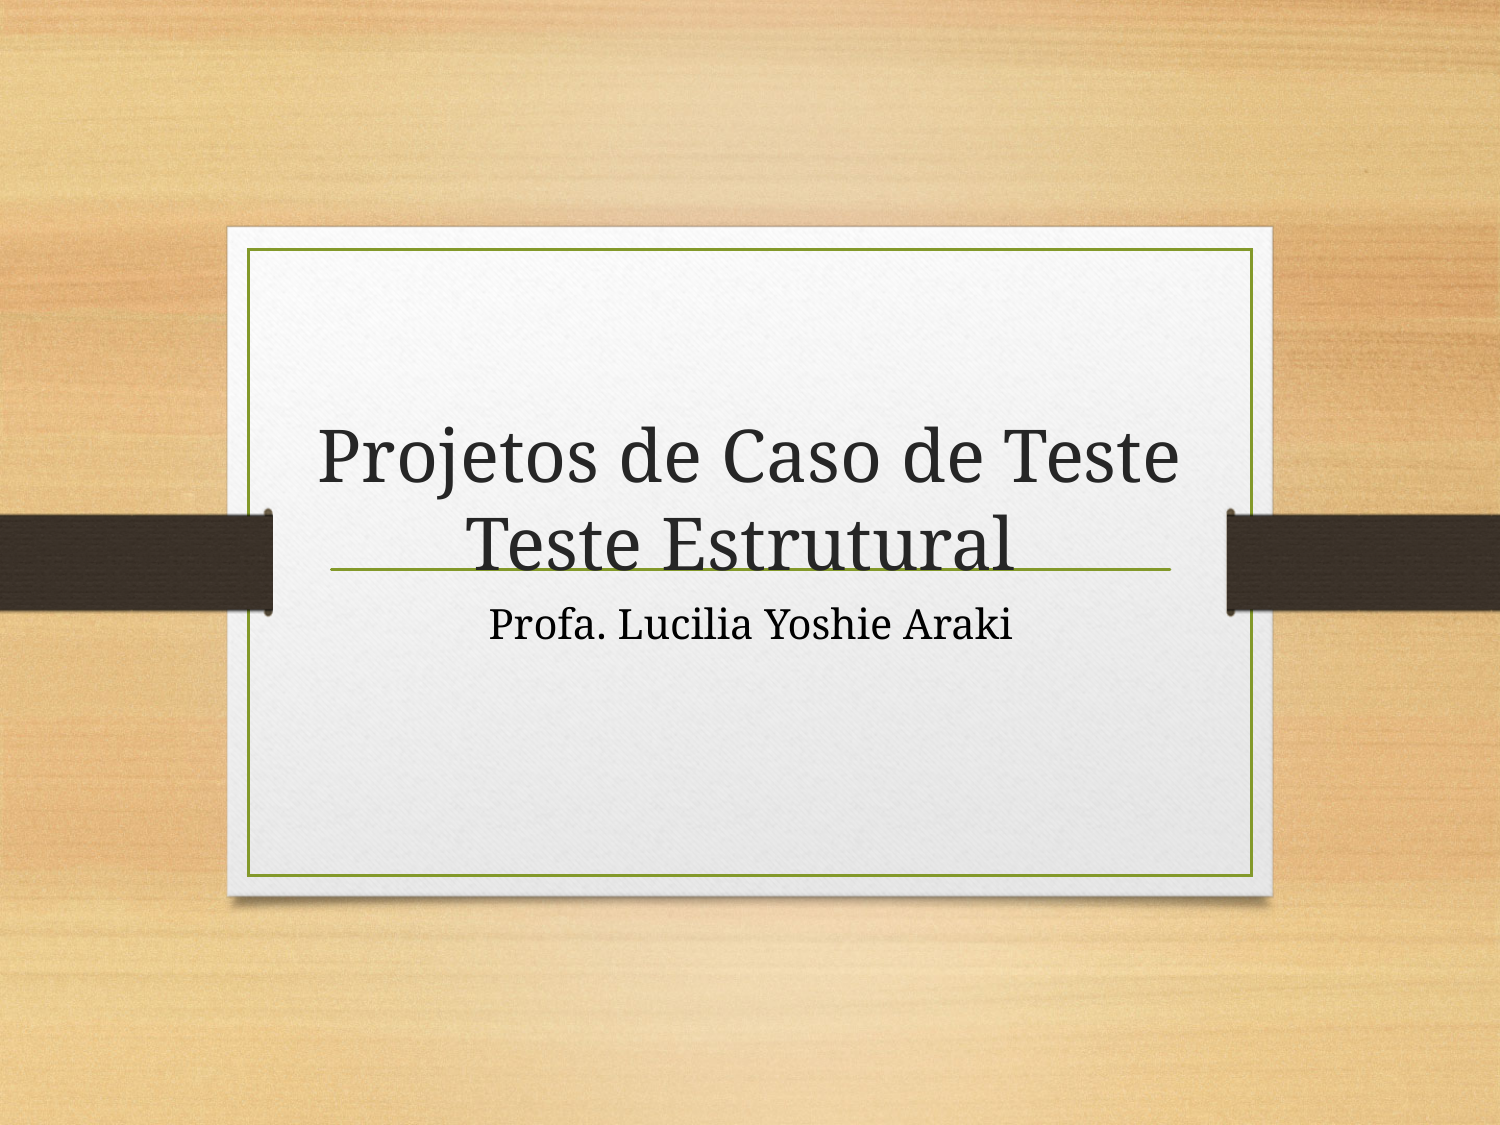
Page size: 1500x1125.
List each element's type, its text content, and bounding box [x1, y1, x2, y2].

picture [0, 0, 1500, 1125]
subtitle Profa. Lucilia Yoshie Araki [315, 590, 1187, 817]
title Projetos de Caso de Teste Teste Estrutural [284, 343, 1216, 593]
